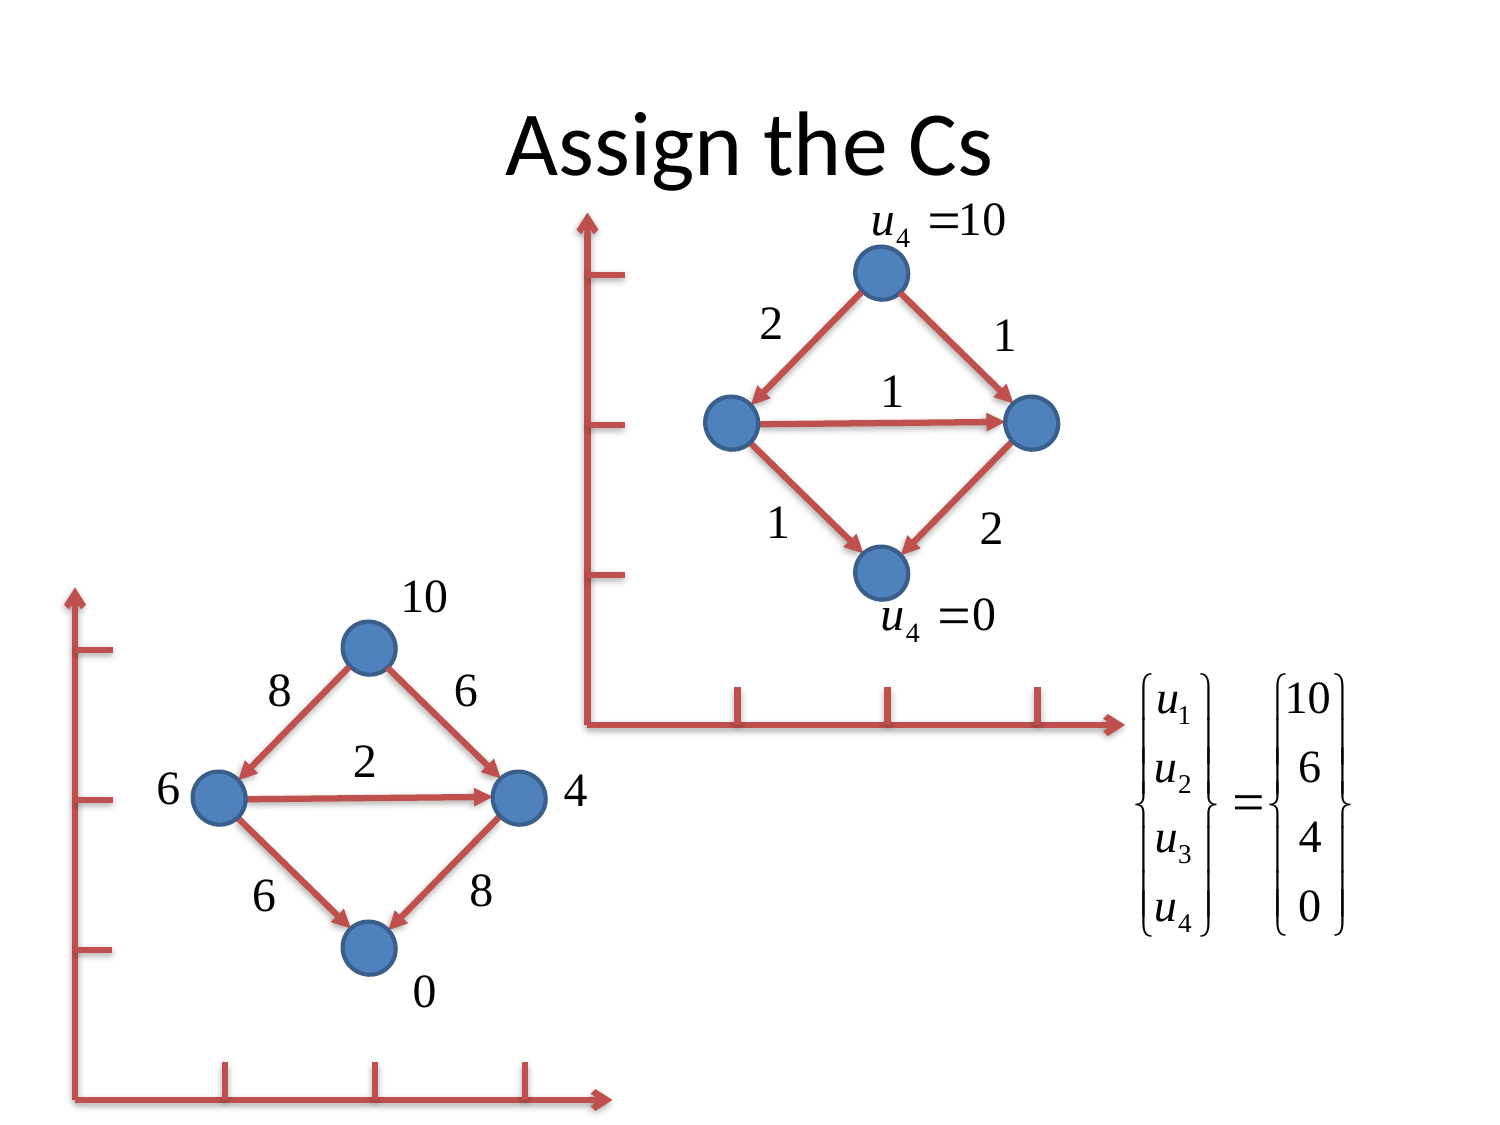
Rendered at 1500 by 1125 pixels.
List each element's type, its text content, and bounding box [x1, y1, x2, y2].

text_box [245, 796, 493, 800]
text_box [387, 667, 501, 779]
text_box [262, 662, 299, 719]
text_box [990, 307, 1019, 360]
text_box [340, 619, 398, 677]
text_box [874, 582, 1003, 651]
text_box [853, 544, 911, 599]
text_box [900, 440, 1013, 556]
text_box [899, 292, 1014, 404]
text_box [340, 919, 398, 977]
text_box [757, 421, 1006, 425]
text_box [345, 733, 386, 786]
text_box [195, 769, 248, 827]
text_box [405, 962, 447, 1020]
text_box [864, 187, 1013, 256]
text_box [237, 817, 351, 929]
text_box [877, 362, 907, 416]
title Assign the Cs [75, 45, 1425, 233]
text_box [447, 662, 488, 719]
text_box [398, 568, 455, 625]
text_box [74, 1062, 613, 1101]
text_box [751, 295, 793, 348]
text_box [972, 500, 1013, 553]
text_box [556, 762, 597, 815]
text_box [749, 442, 864, 554]
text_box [388, 815, 501, 931]
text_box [750, 290, 863, 406]
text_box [1124, 662, 1361, 949]
text_box [703, 394, 761, 452]
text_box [587, 687, 1126, 726]
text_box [238, 665, 351, 781]
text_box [464, 862, 501, 919]
text_box [490, 769, 548, 827]
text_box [149, 760, 191, 817]
text_box [853, 255, 911, 302]
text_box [763, 494, 793, 547]
text_box [1003, 394, 1061, 452]
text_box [245, 867, 286, 924]
